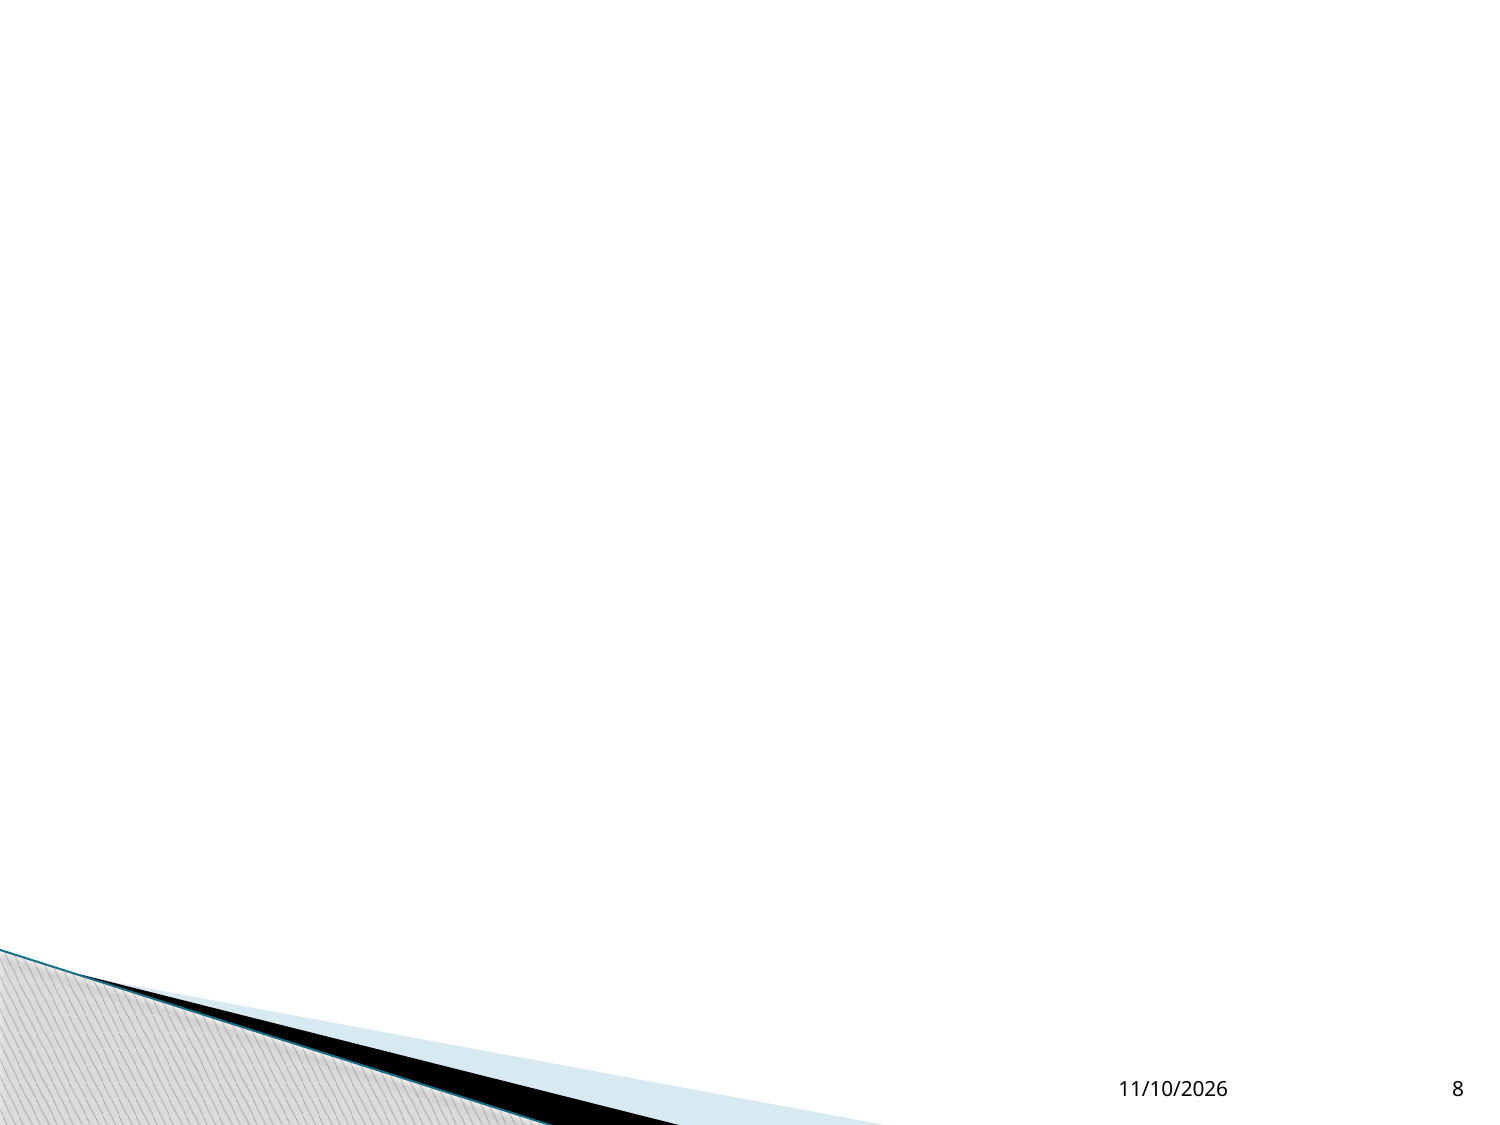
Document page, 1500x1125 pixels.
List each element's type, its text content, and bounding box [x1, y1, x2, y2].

slide_number 8 [1418, 1051, 1479, 1112]
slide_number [1103, 1051, 1418, 1112]
